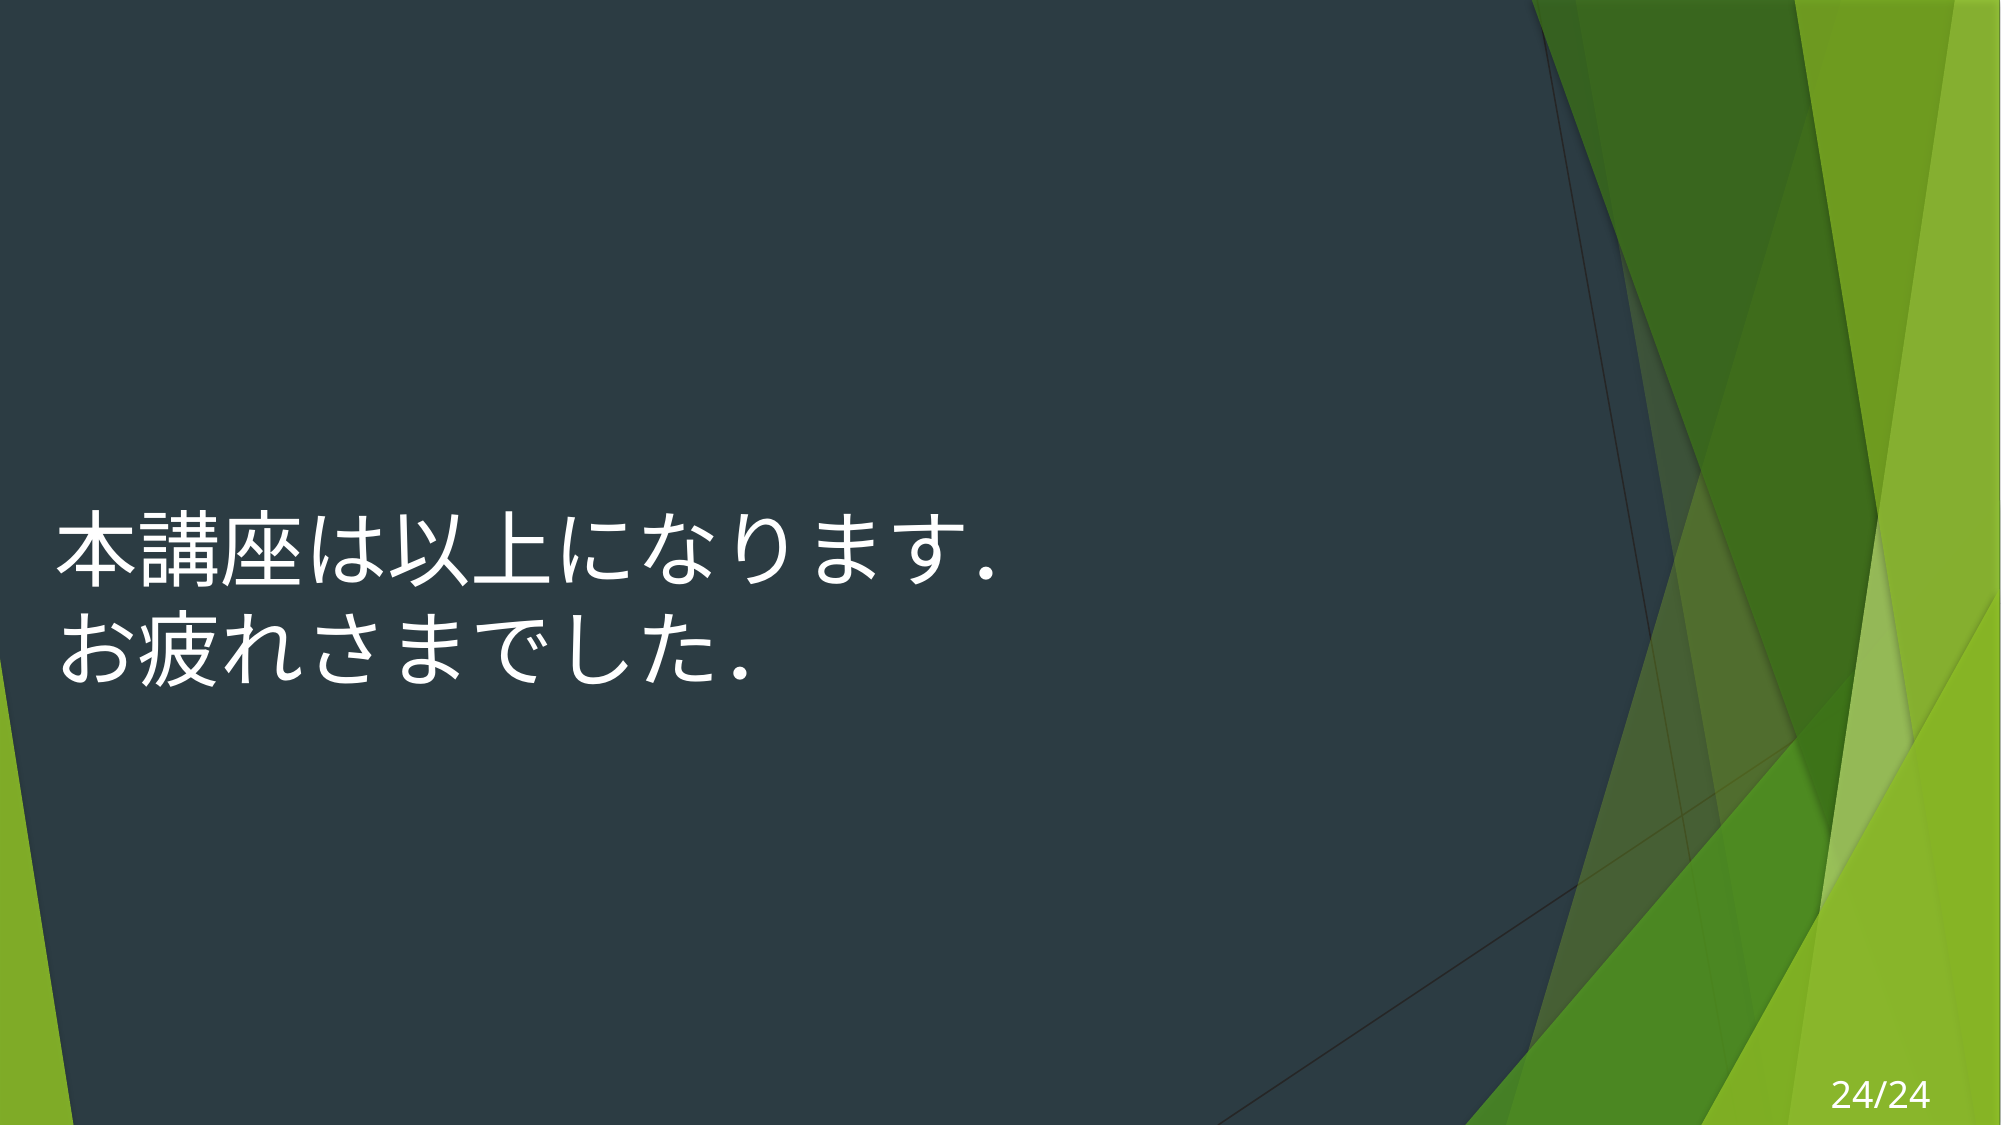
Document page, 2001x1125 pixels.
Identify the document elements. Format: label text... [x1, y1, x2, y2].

list 本講座は以上になります．お疲れさまでした． [39, 489, 1122, 834]
text_box 24/24 [1771, 1063, 1990, 1124]
